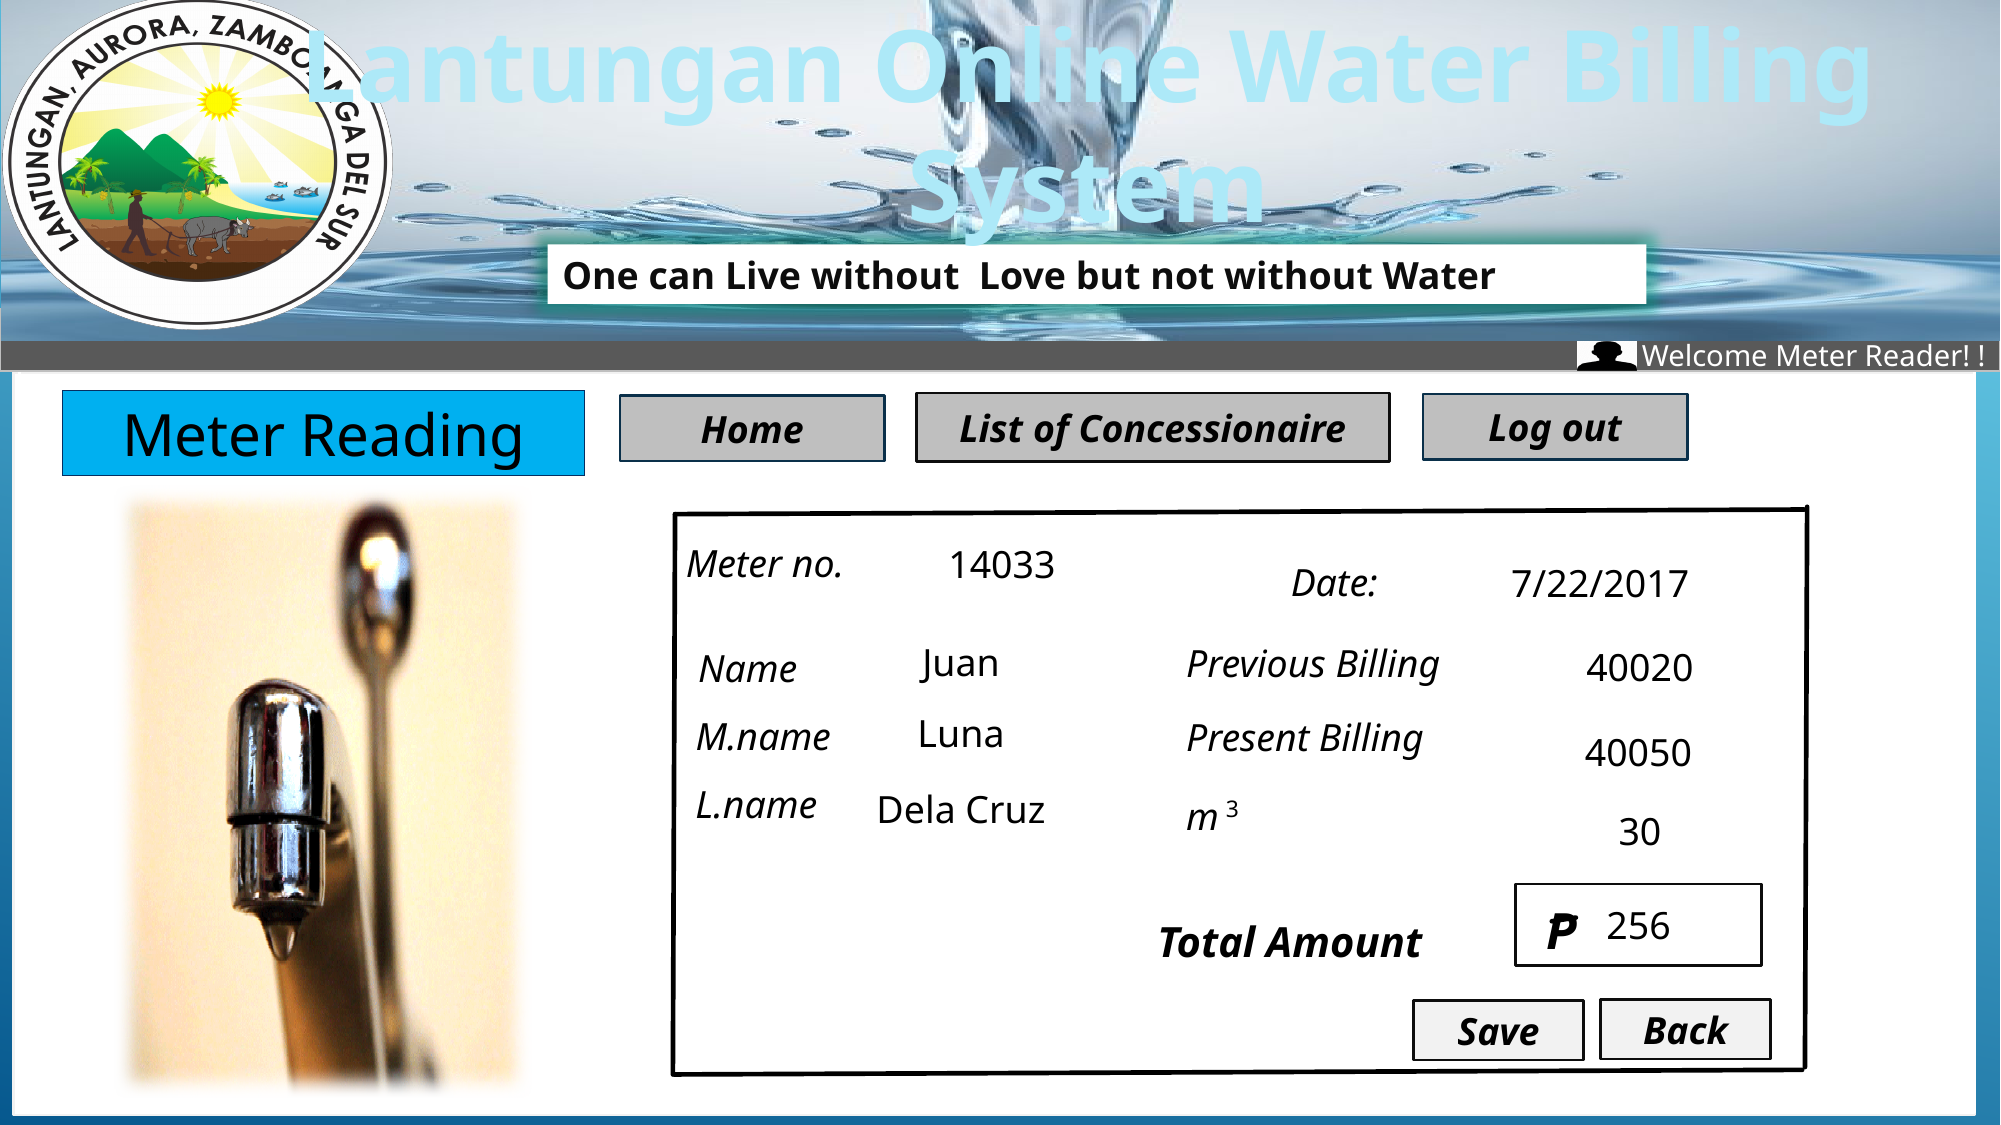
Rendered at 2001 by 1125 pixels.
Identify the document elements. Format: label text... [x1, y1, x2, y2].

text_box 30 [1516, 800, 1764, 861]
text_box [1804, 506, 1808, 1068]
text_box 7/22/2017 [1395, 552, 1804, 613]
text_box Name [683, 637, 912, 698]
picture [1, 0, 2000, 371]
text_box L.name [680, 773, 910, 834]
text_box Home [619, 394, 886, 462]
text_box List of Concessionaire [915, 392, 1391, 463]
text_box m [1171, 786, 1509, 846]
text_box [672, 513, 676, 1075]
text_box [676, 1069, 1803, 1075]
text_box Welcome Meter Reader! ! [1627, 341, 2000, 380]
text_box 256 [1514, 883, 1763, 967]
text_box Dela Cruz [855, 778, 1067, 839]
text_box 40050 [1515, 721, 1762, 781]
text_box [12, 371, 1976, 1116]
text_box 3 [1210, 786, 1253, 829]
text_box Date: [1276, 551, 1614, 612]
text_box P [1532, 891, 1600, 967]
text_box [1551, 917, 1577, 922]
text_box Previous Billing [1171, 632, 1509, 693]
text_box Meter no. [678, 532, 881, 592]
text_box Juan [855, 631, 1067, 691]
picture [114, 485, 532, 1099]
text_box 14033 [874, 533, 1130, 594]
text_box [0, 308, 1576, 371]
text_box Save [1412, 999, 1585, 1061]
text_box M.name [680, 705, 910, 766]
text_box Total Amount [1142, 908, 1481, 974]
text_box 40020 [1516, 636, 1764, 697]
text_box Luna [855, 702, 1067, 763]
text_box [674, 509, 1805, 515]
text_box Back [1599, 998, 1772, 1060]
text_box Log out [1422, 393, 1689, 461]
text_box Meter Reading [62, 390, 585, 476]
text_box [18, 371, 1976, 1114]
text_box Present Billing [1171, 706, 1509, 767]
